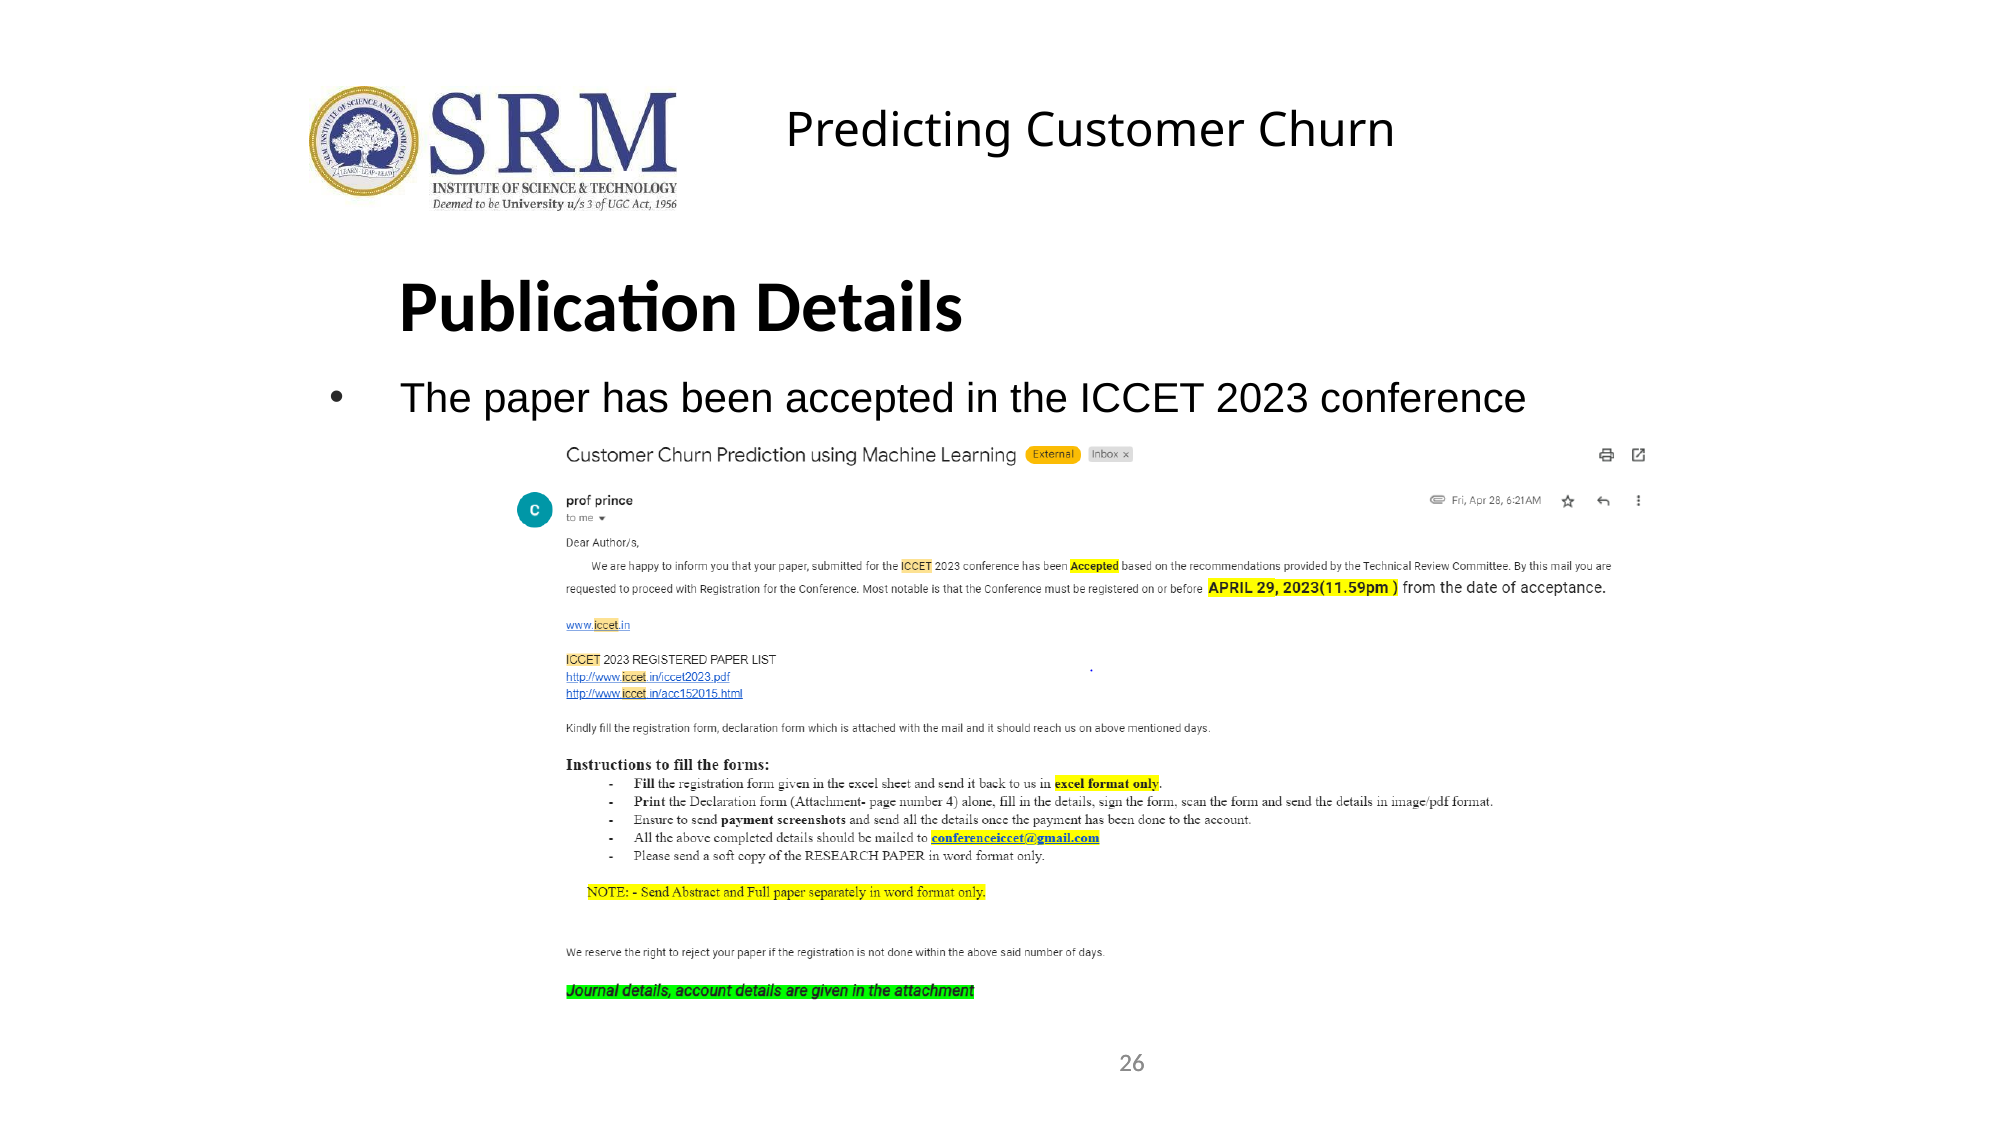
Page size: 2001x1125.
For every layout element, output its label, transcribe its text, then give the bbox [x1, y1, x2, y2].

slide_number 26 [809, 1031, 1160, 1092]
list Publication Details The paper has been accepted in the ICCET 2023 conference [309, 251, 1727, 1071]
title Predicting Customer Churn [309, 33, 1660, 222]
picture [508, 428, 1654, 1011]
picture [309, 86, 677, 211]
